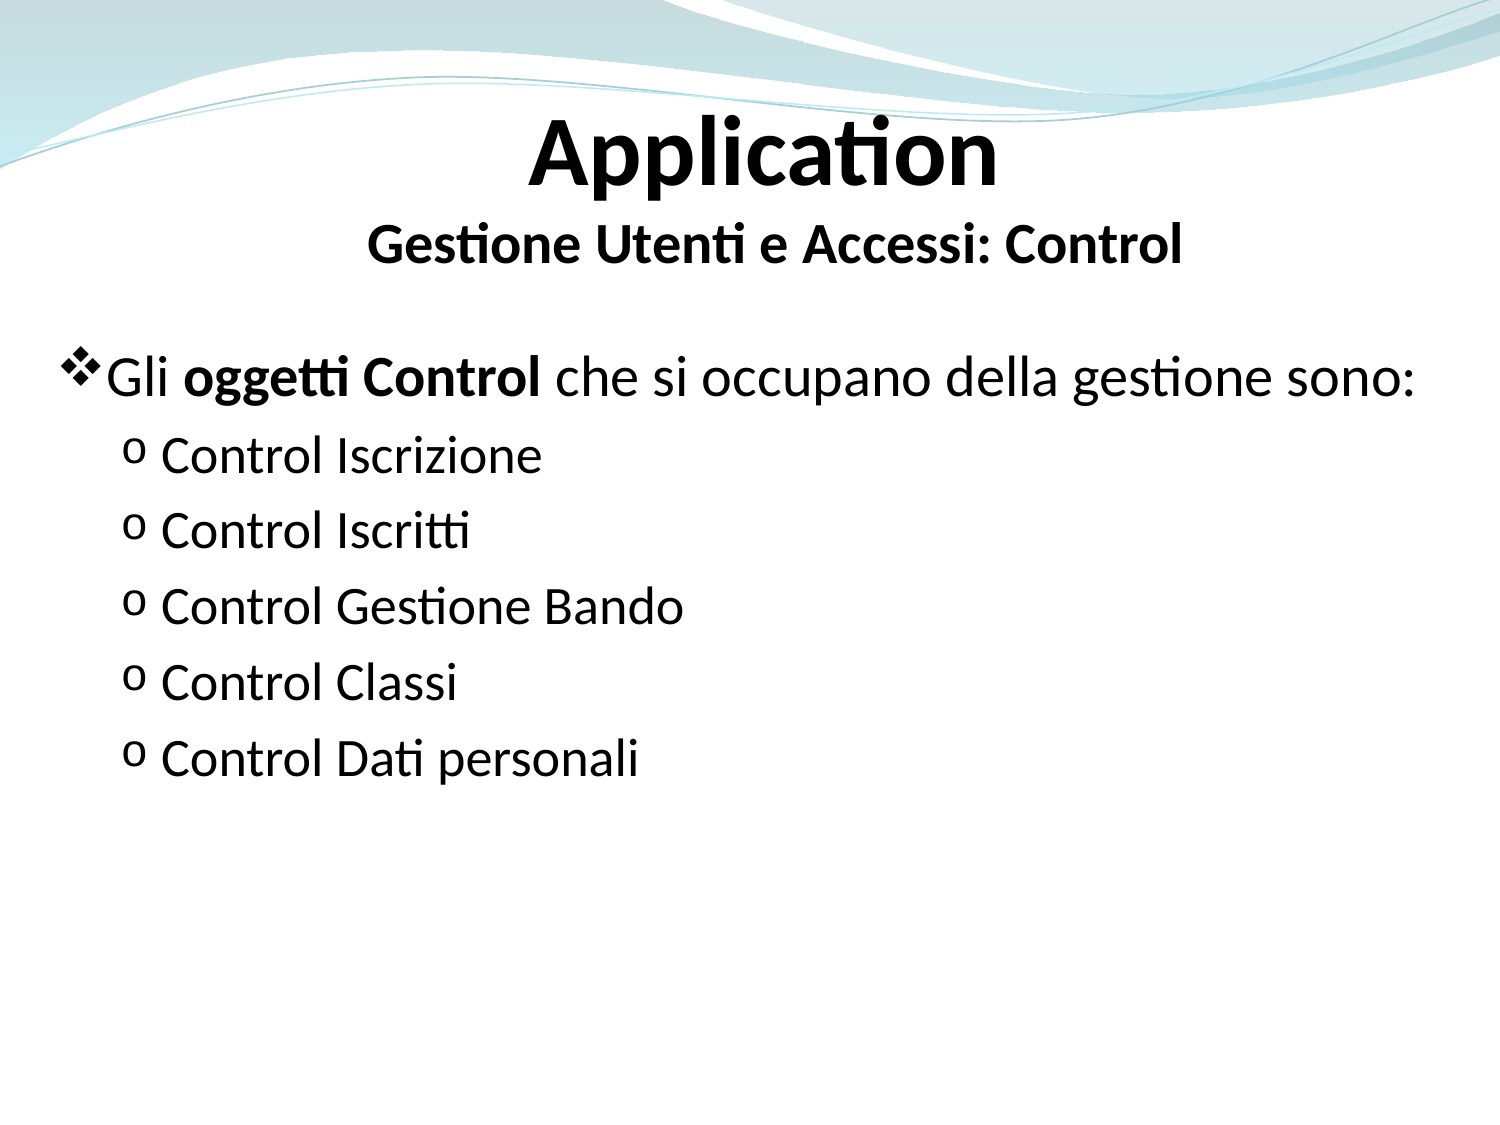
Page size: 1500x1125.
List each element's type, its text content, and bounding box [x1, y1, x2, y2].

text_box Gli oggetti Control che si occupano della gestione sono: Control Iscrizione Control Iscritti Control Gestione Bando Control Classi Control Dati personali [41, 338, 1447, 1000]
text_box Application Gestione Utenti e Accessi: Control [352, 78, 1200, 328]
